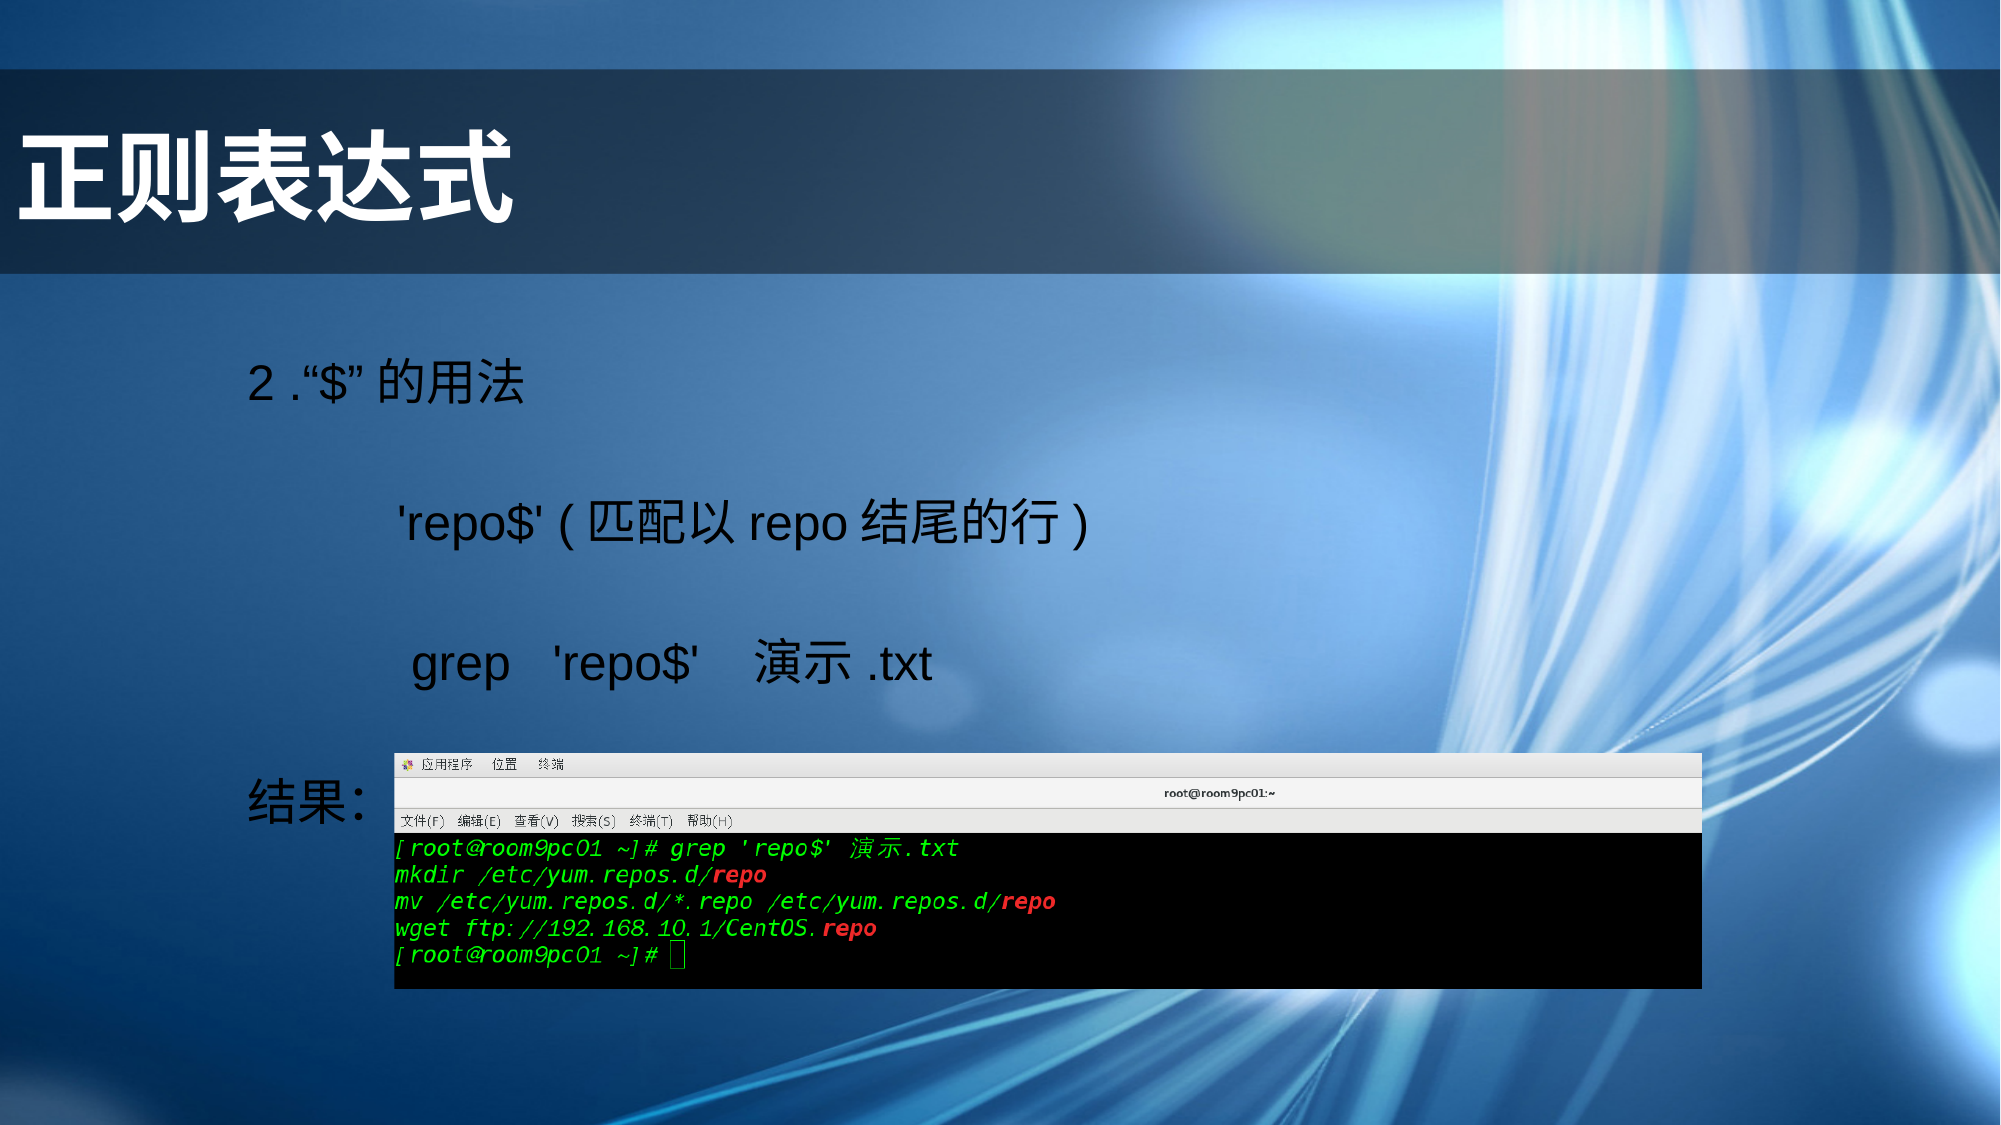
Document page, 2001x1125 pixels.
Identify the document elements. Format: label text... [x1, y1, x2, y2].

picture [0, 0, 2001, 1125]
subtitle 2 .“$”的用法 'repo$' (匹配以repo结尾的行) grep 'repo$' 演示.txt 结果： [232, 303, 1733, 948]
title 正则表达式 [0, 69, 1437, 280]
